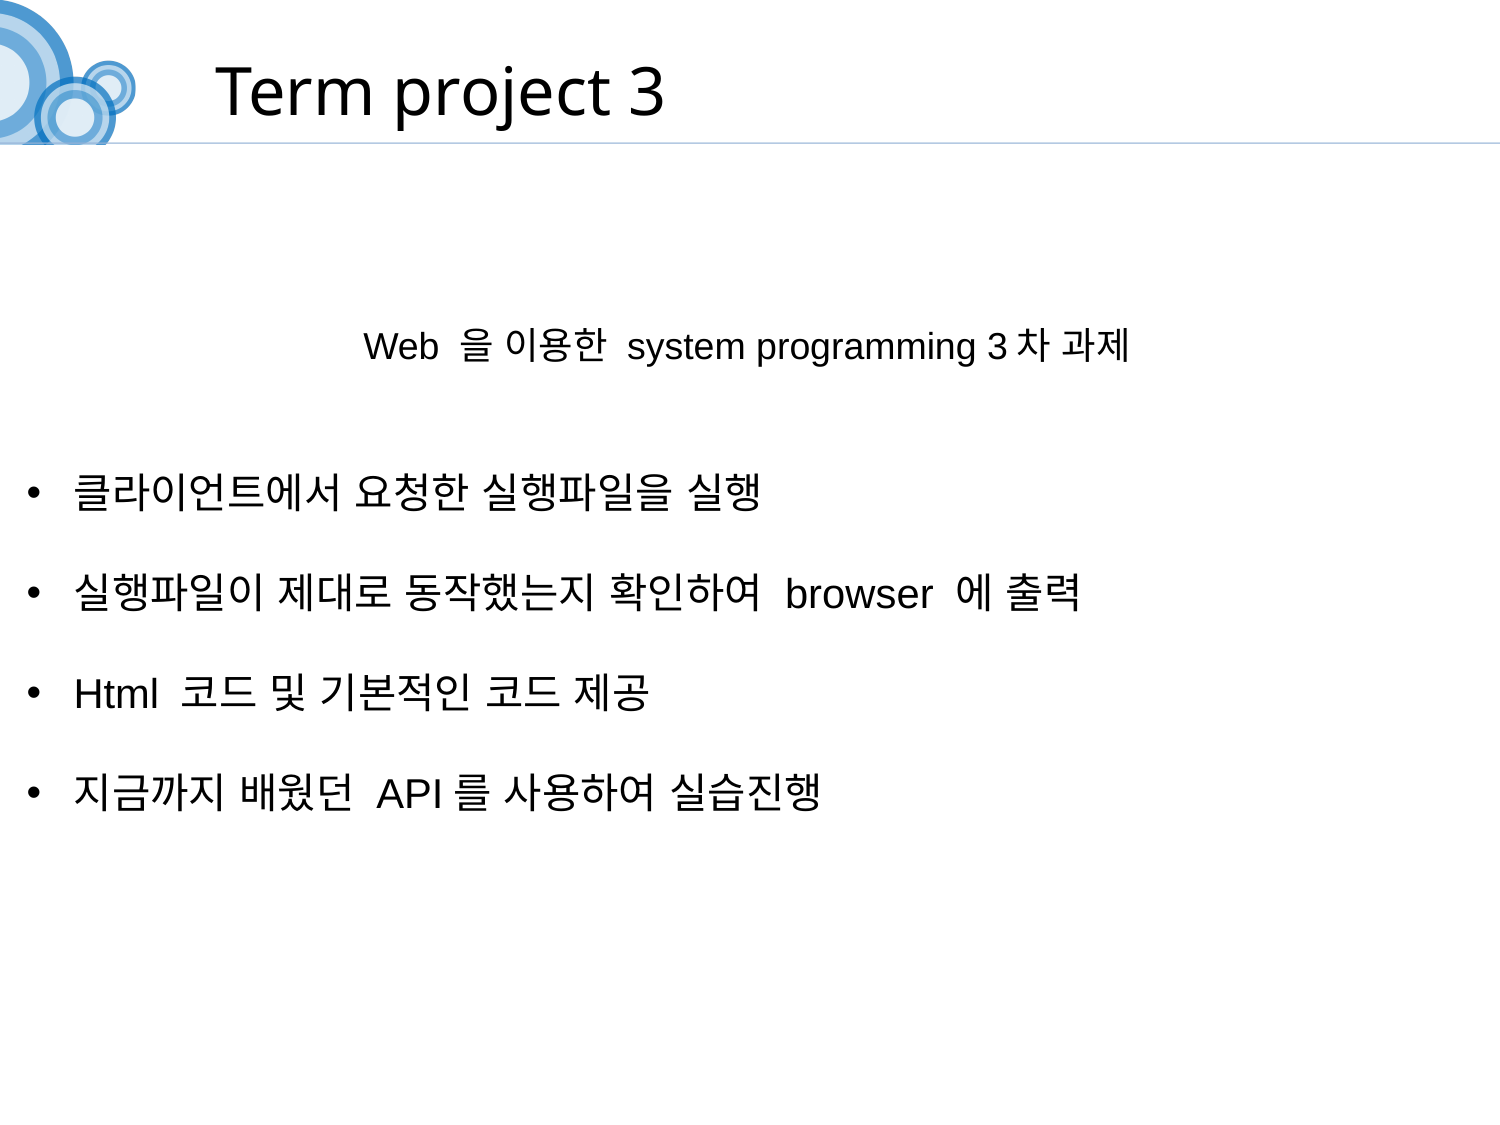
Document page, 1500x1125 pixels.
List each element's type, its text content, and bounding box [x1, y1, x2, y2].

text_box Term project 3 [200, 0, 1483, 136]
text_box Web 을 이용한 system programming 3차 과제 클라이언트에서 요청한 실행파일을 실행 실행파일이 제대로 동작했는지 확인하여 browser 에 출력 Html 코드 및 기본적인 코드 제공 지금까지 배웠던 API를 사용하여 실습진행 [11, 314, 1483, 825]
picture [0, 0, 136, 142]
